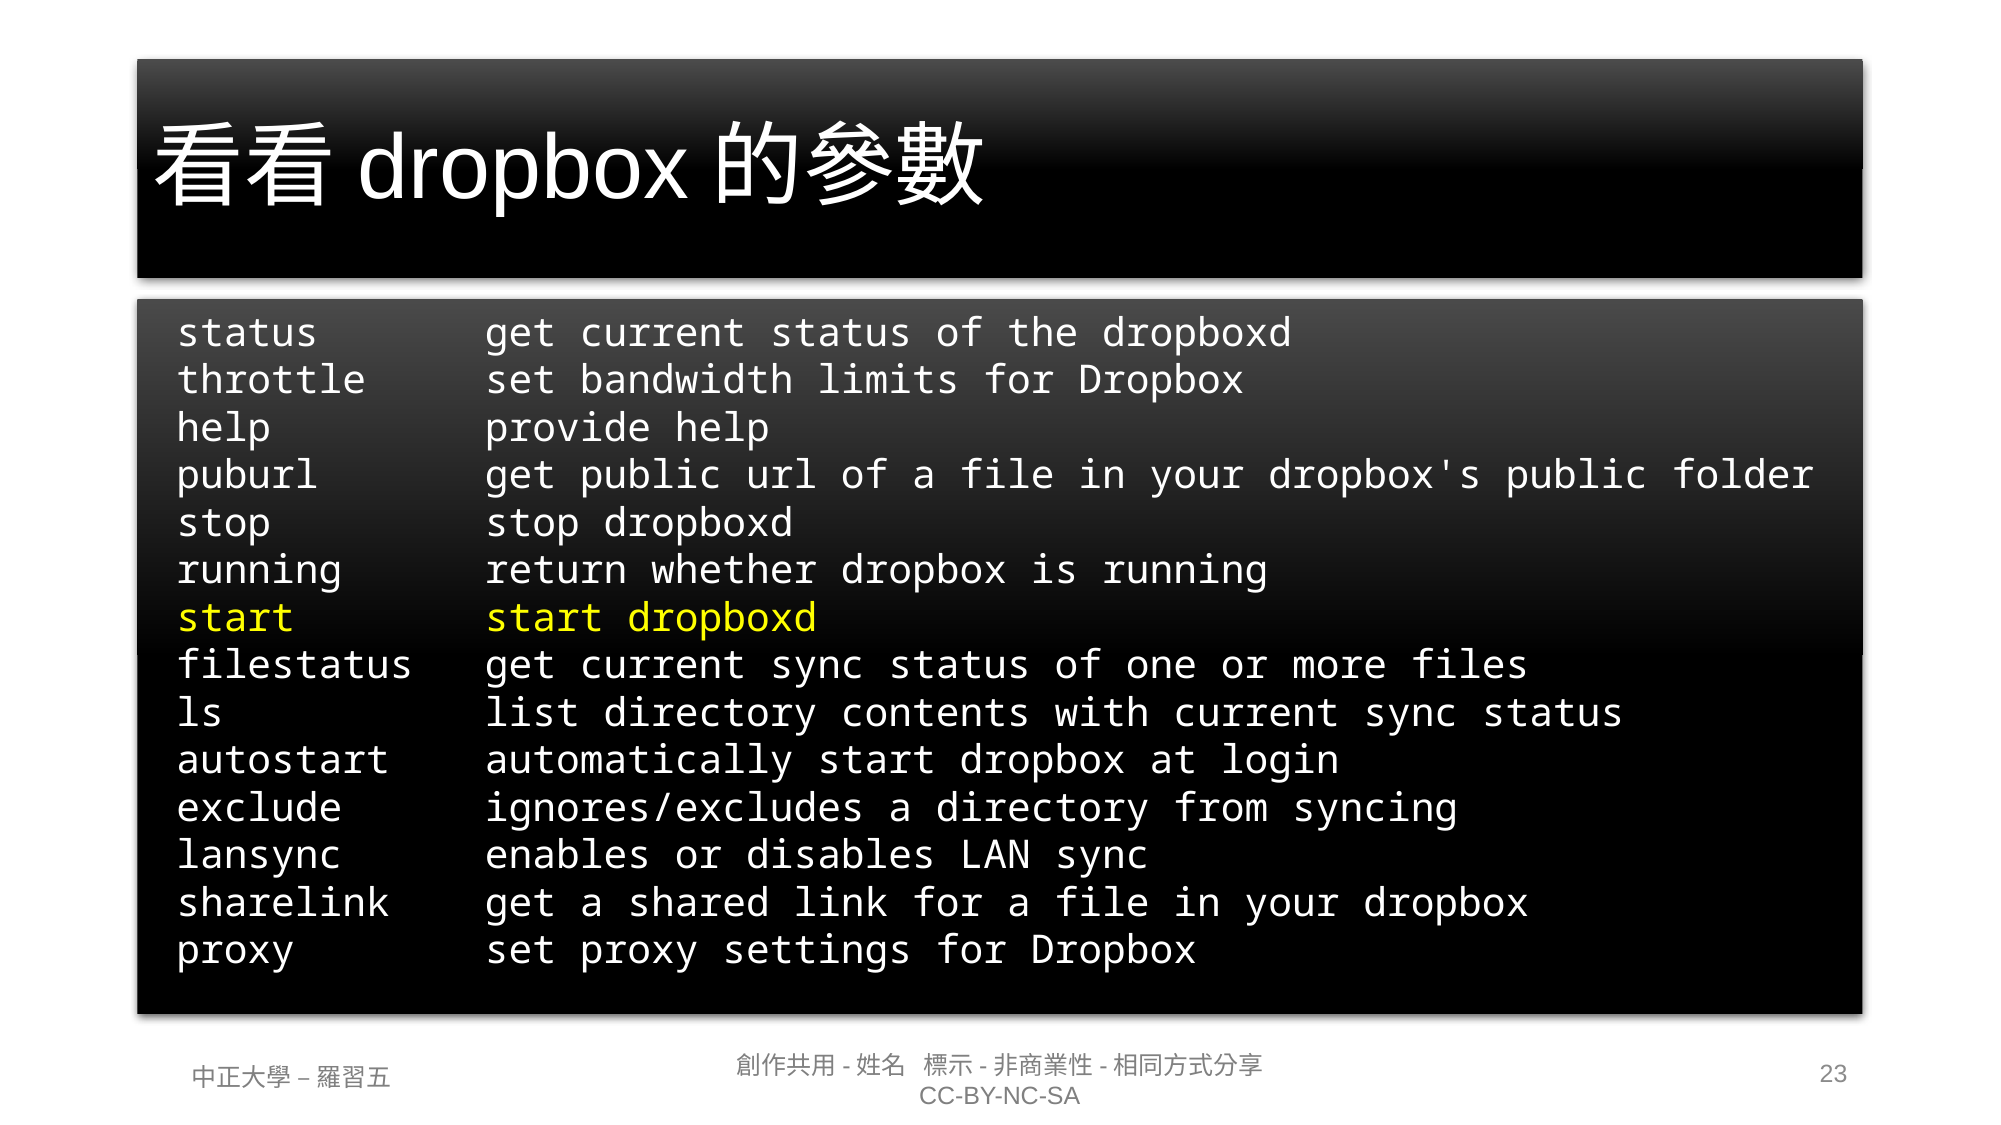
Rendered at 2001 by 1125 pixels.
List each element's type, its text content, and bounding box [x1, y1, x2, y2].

title 看看dropbox的參數 [137, 59, 1863, 278]
list status get current status of the dropboxd throttle set bandwidth limits for Dropbox help provide help puburl get public url of a file in your dropbox's public folder stop stop dropboxd running return whether dropbox is running start start dropboxd filestatus get current sync status of one or more files ls list directory contents with current sync status autostart automatically start dropbox at login exclude ignores/excludes a directory from syncing lansync enables or disables LAN sync sharelink get a shared link for a file in your dropbox proxy set proxy settings for Dropbox [137, 299, 1863, 1014]
slide_number 23 [1412, 1042, 1863, 1103]
